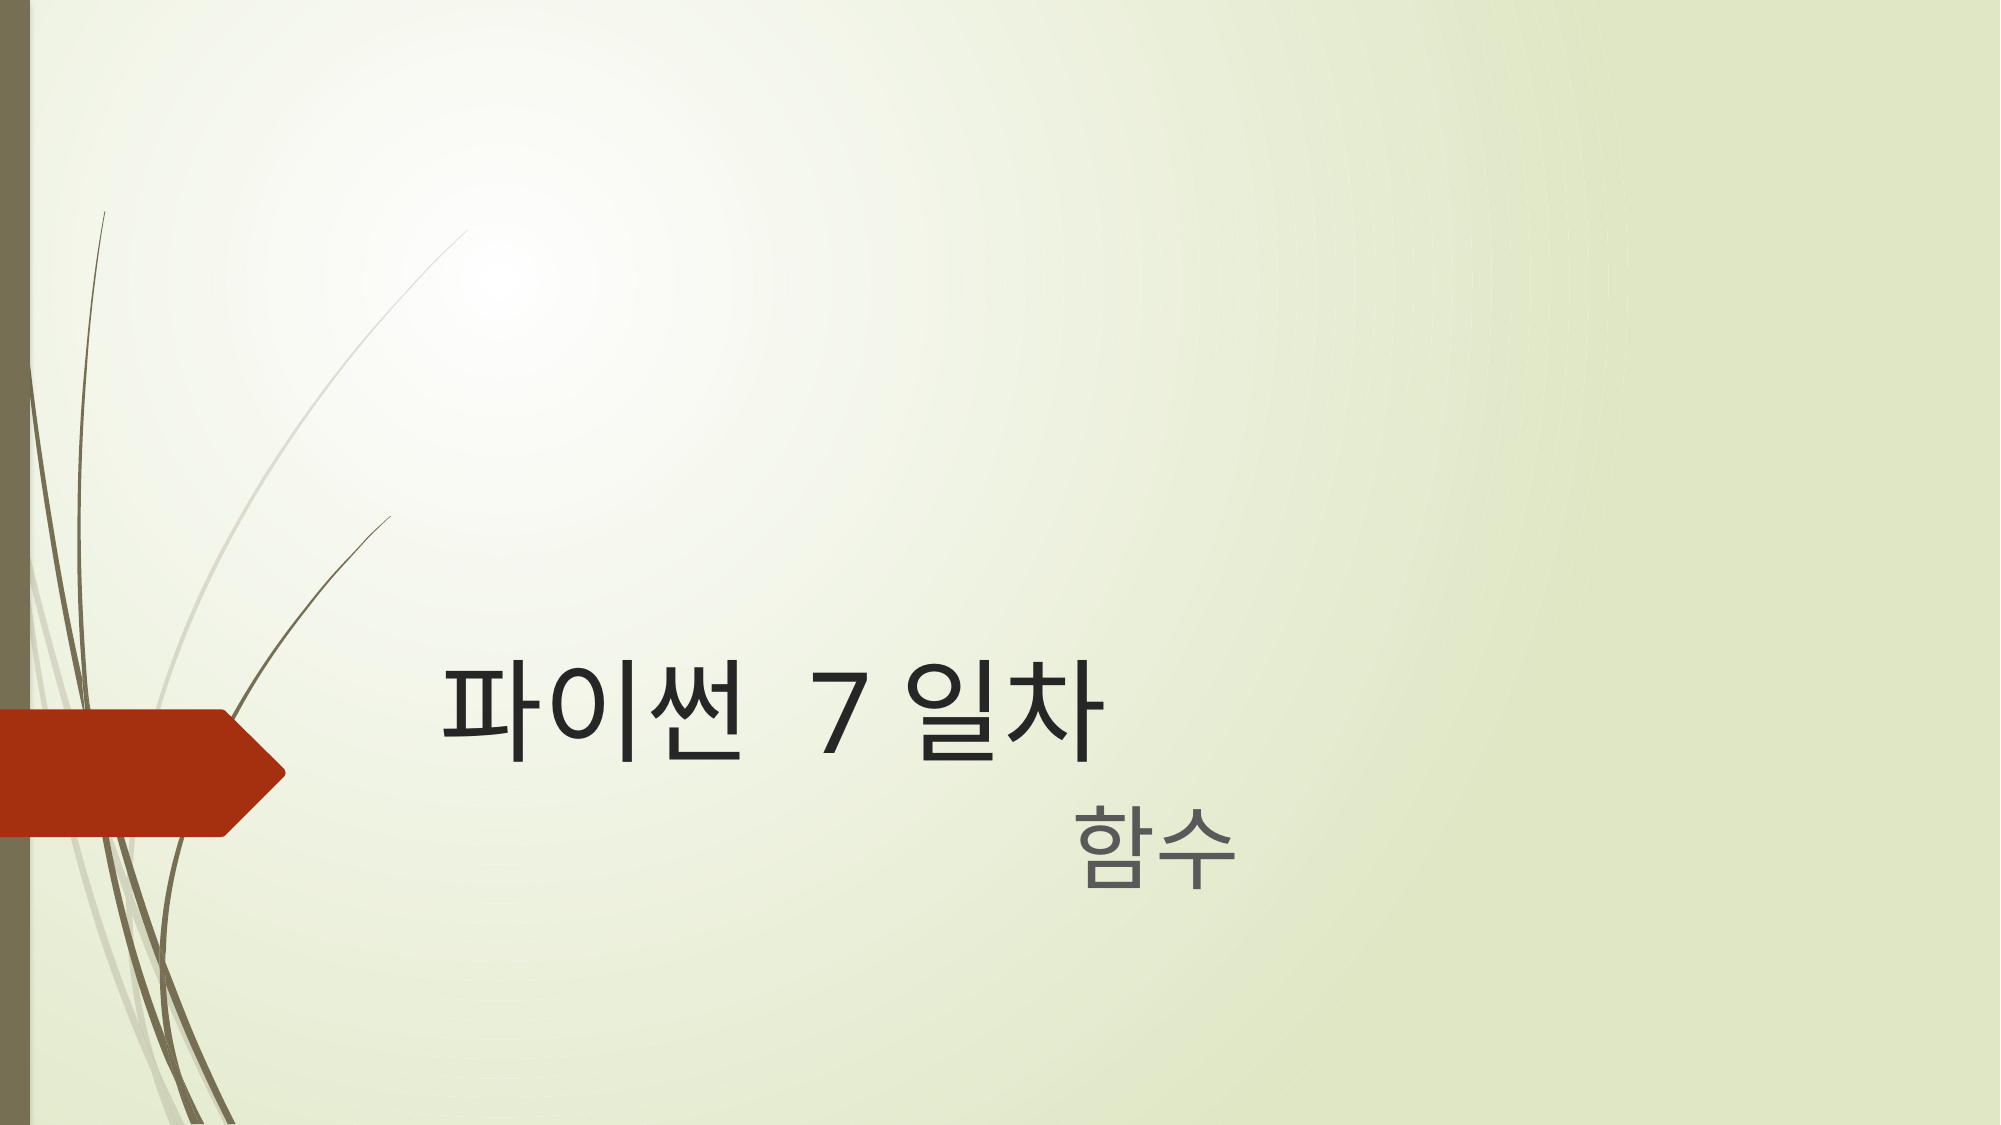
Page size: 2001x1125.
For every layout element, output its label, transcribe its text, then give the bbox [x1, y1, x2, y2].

subtitle 함수 [424, 783, 1888, 969]
title 파이썬 7일차 [424, 412, 1888, 783]
